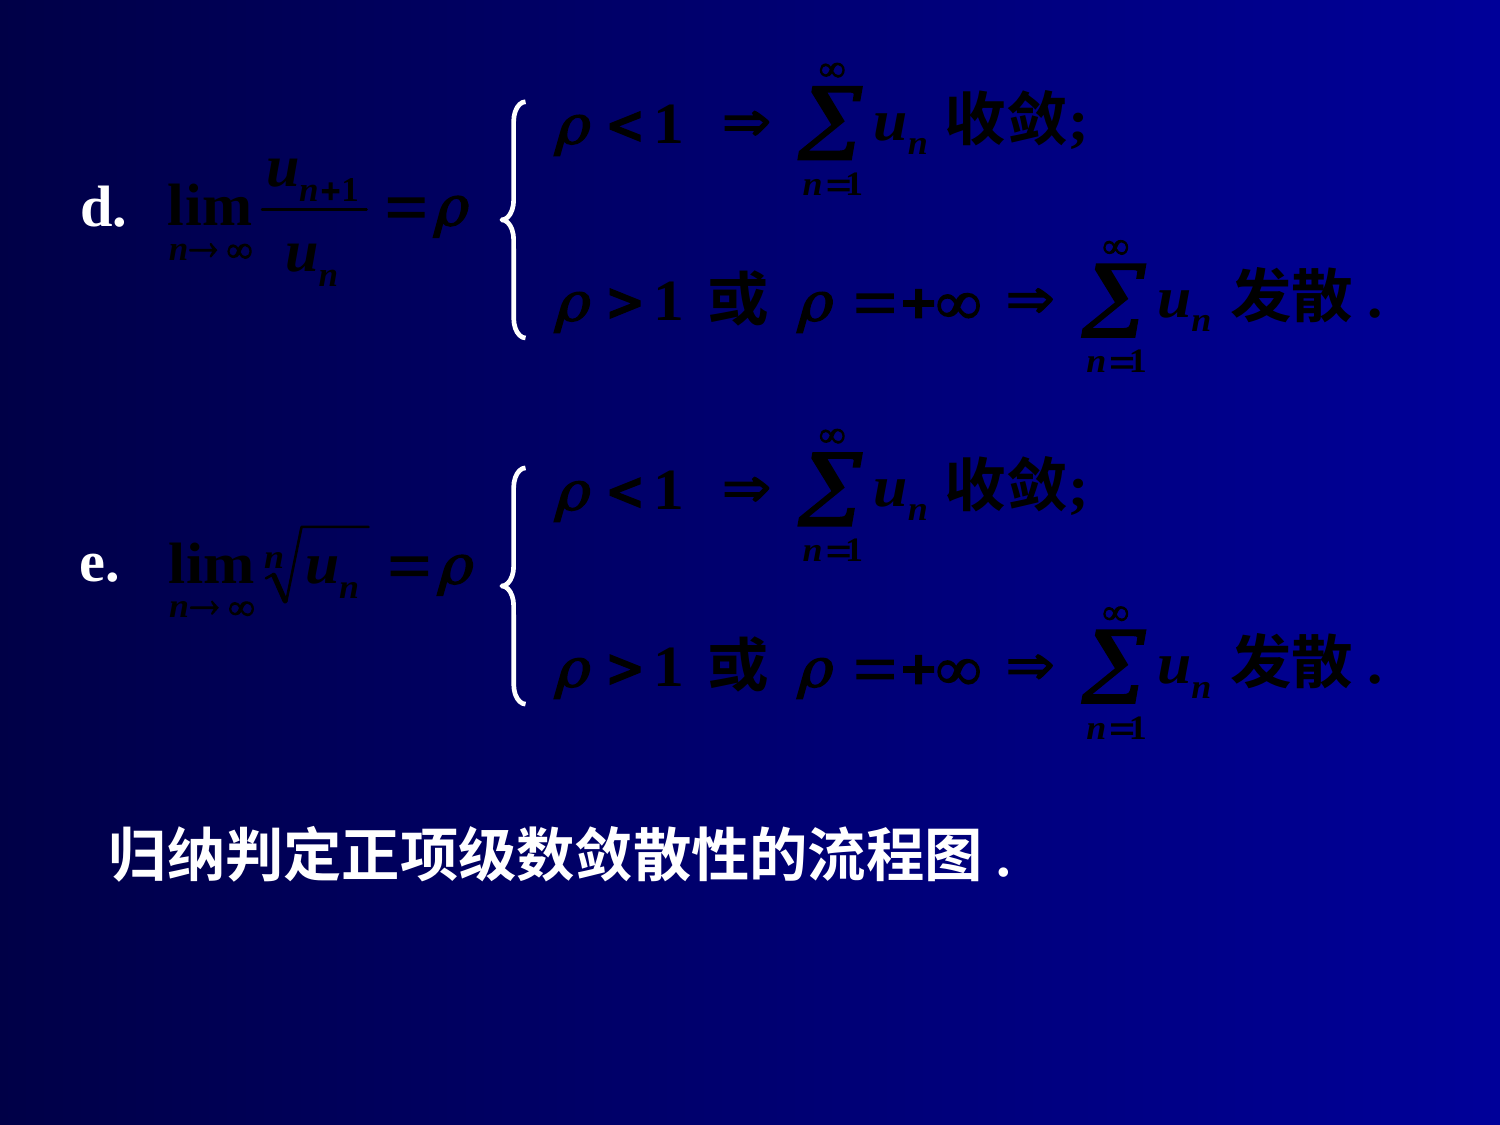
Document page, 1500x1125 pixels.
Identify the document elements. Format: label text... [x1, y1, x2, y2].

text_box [159, 515, 504, 633]
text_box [525, 89, 993, 344]
text_box [501, 104, 520, 336]
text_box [714, 408, 1095, 575]
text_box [714, 42, 1095, 209]
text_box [159, 125, 495, 301]
text_box [507, 470, 520, 702]
text_box e. [65, 515, 136, 601]
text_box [525, 455, 993, 710]
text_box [997, 219, 1394, 386]
text_box d. [65, 160, 154, 246]
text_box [997, 585, 1394, 752]
text_box 归纳判定正项级数敛散性的流程图. [94, 810, 1027, 896]
